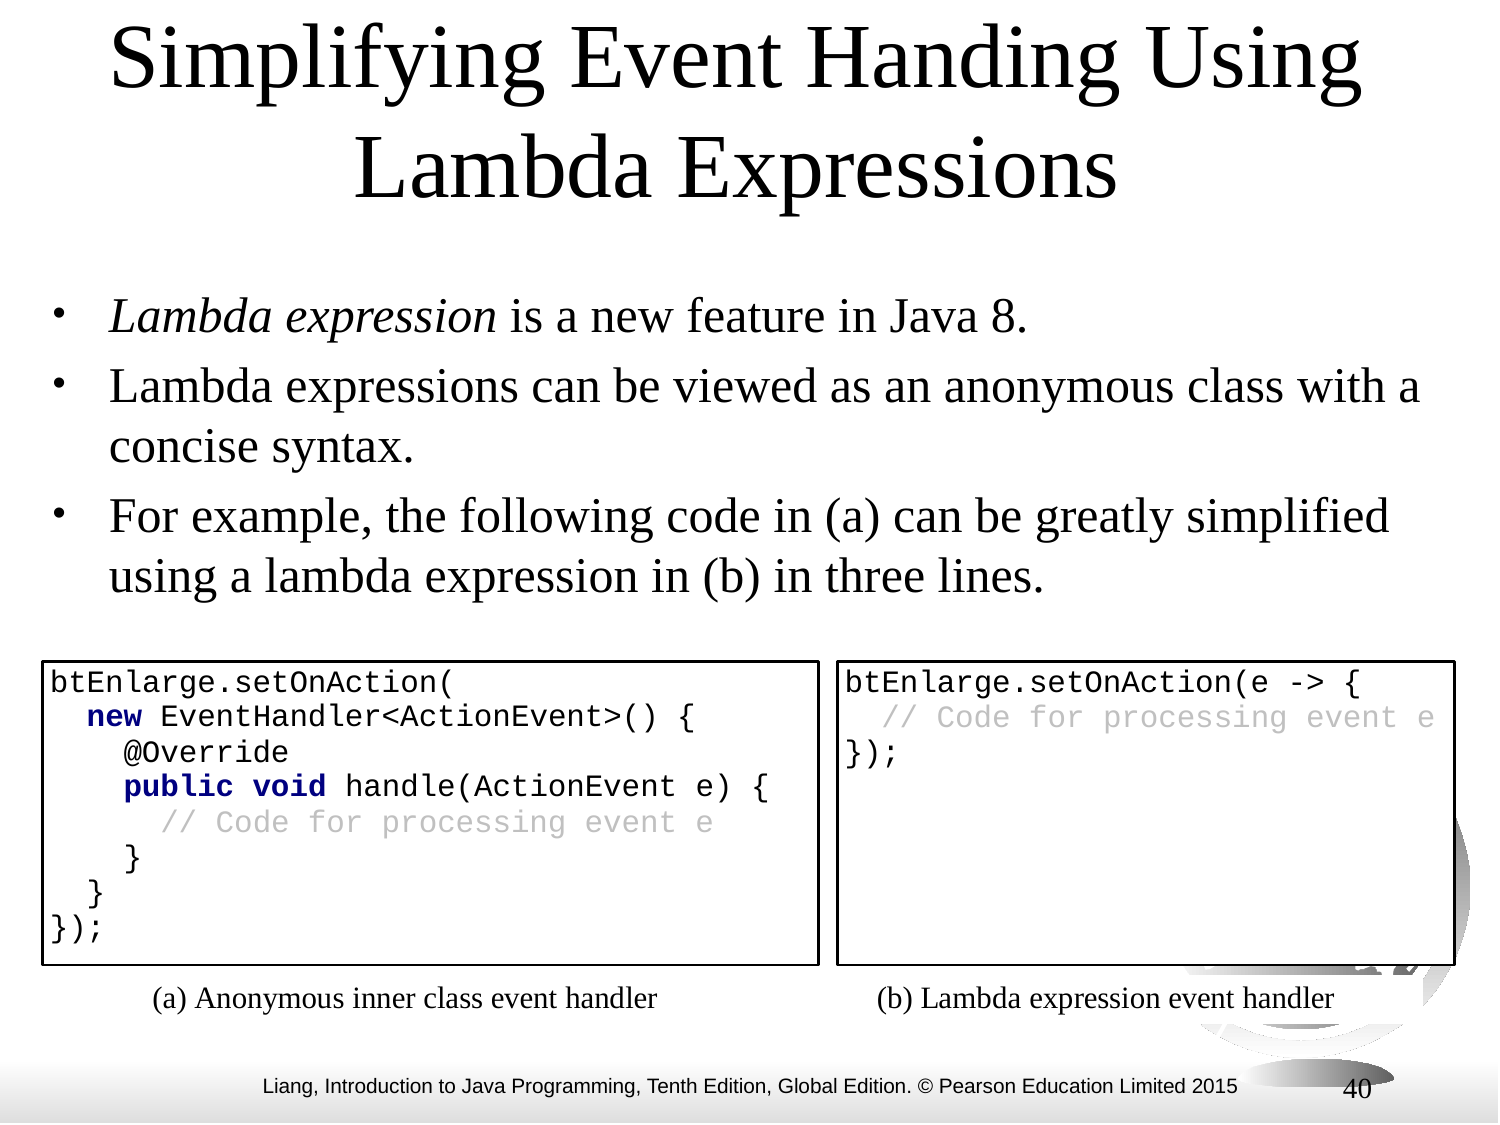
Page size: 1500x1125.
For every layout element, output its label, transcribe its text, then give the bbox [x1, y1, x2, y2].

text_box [20, 637, 1479, 1038]
title Simplifying Event Handing Using Lambda Expressions [43, 1, 1431, 213]
slide_number 40 [1074, 1049, 1388, 1125]
list Lambda expression is a new feature in Java 8. Lambda expressions can be viewed as an anonymous class with a concise syntax. For example, the following code in (a) can be greatly simplified using a lambda expression in (b) in three lines. [37, 275, 1463, 637]
